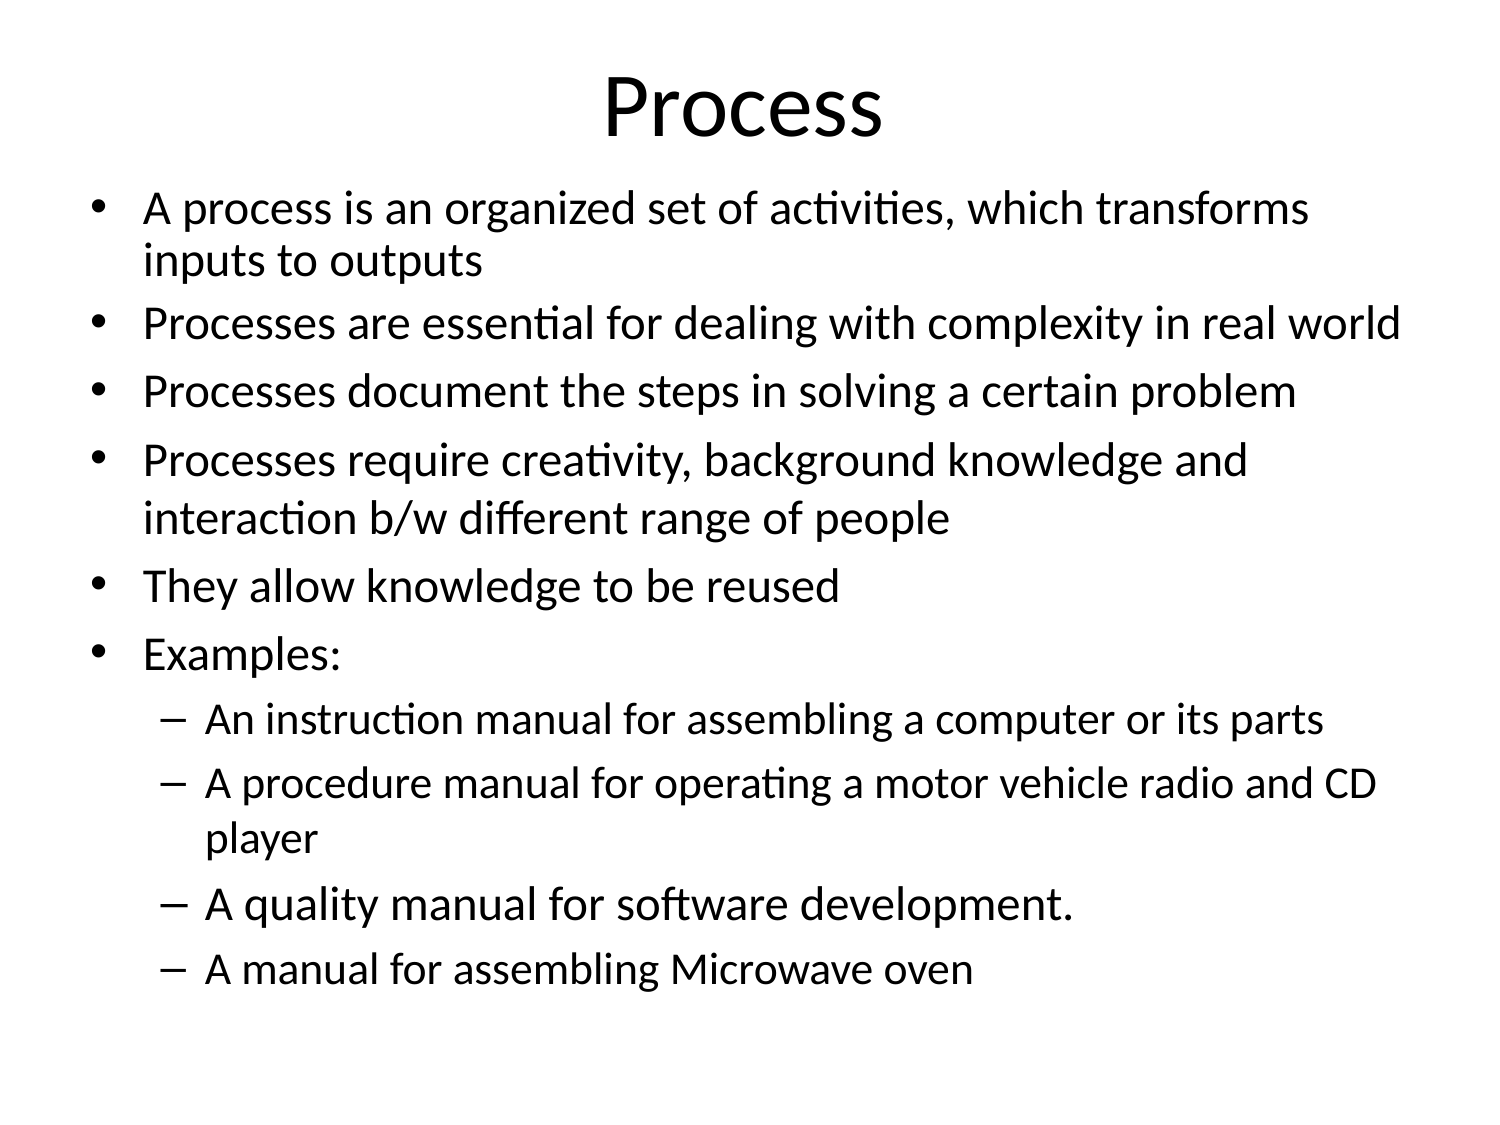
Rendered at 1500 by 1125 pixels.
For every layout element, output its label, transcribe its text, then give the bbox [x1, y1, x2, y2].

title Process [37, 24, 1450, 175]
list A process is an organized set of activities, which transforms inputs to outputs Processes are essential for dealing with complexity in real world Processes document the steps in solving a certain problem Processes require creativity, background knowledge and interaction b/w different range of people They allow knowledge to be reused Examples: An instruction manual for assembling a computer or its parts A procedure manual for operating a motor vehicle radio and CD player A quality manual for software development. A manual for assembling Microwave oven [75, 174, 1425, 1005]
